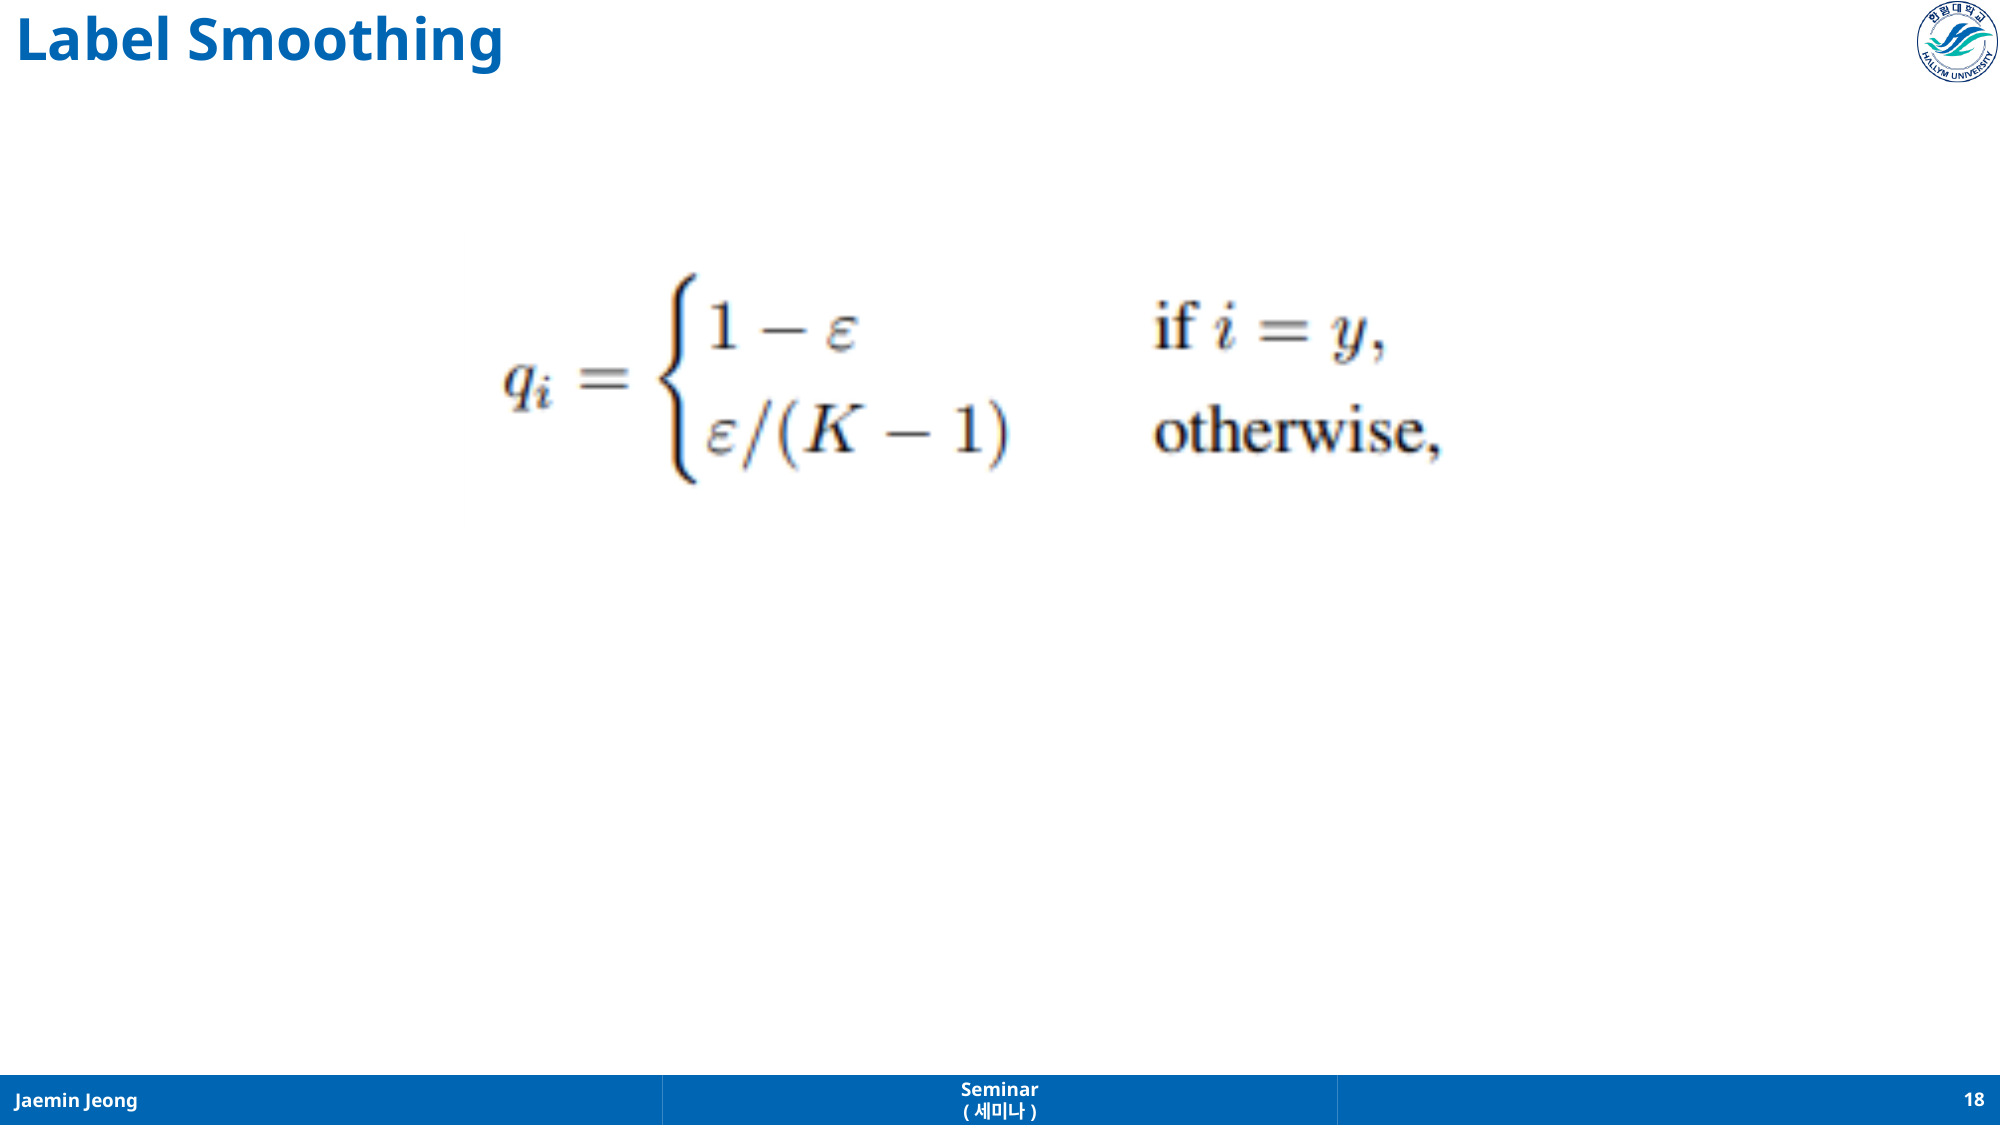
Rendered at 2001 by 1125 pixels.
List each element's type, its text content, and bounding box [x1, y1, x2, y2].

picture [1914, 0, 2000, 84]
footer Seminar (세미나) [662, 1075, 1337, 1125]
slide_number 18 [1337, 1075, 2000, 1125]
slide_number Jaemin Jeong [0, 1075, 662, 1125]
picture [463, 227, 1535, 529]
title Label Smoothing [0, 0, 1914, 84]
